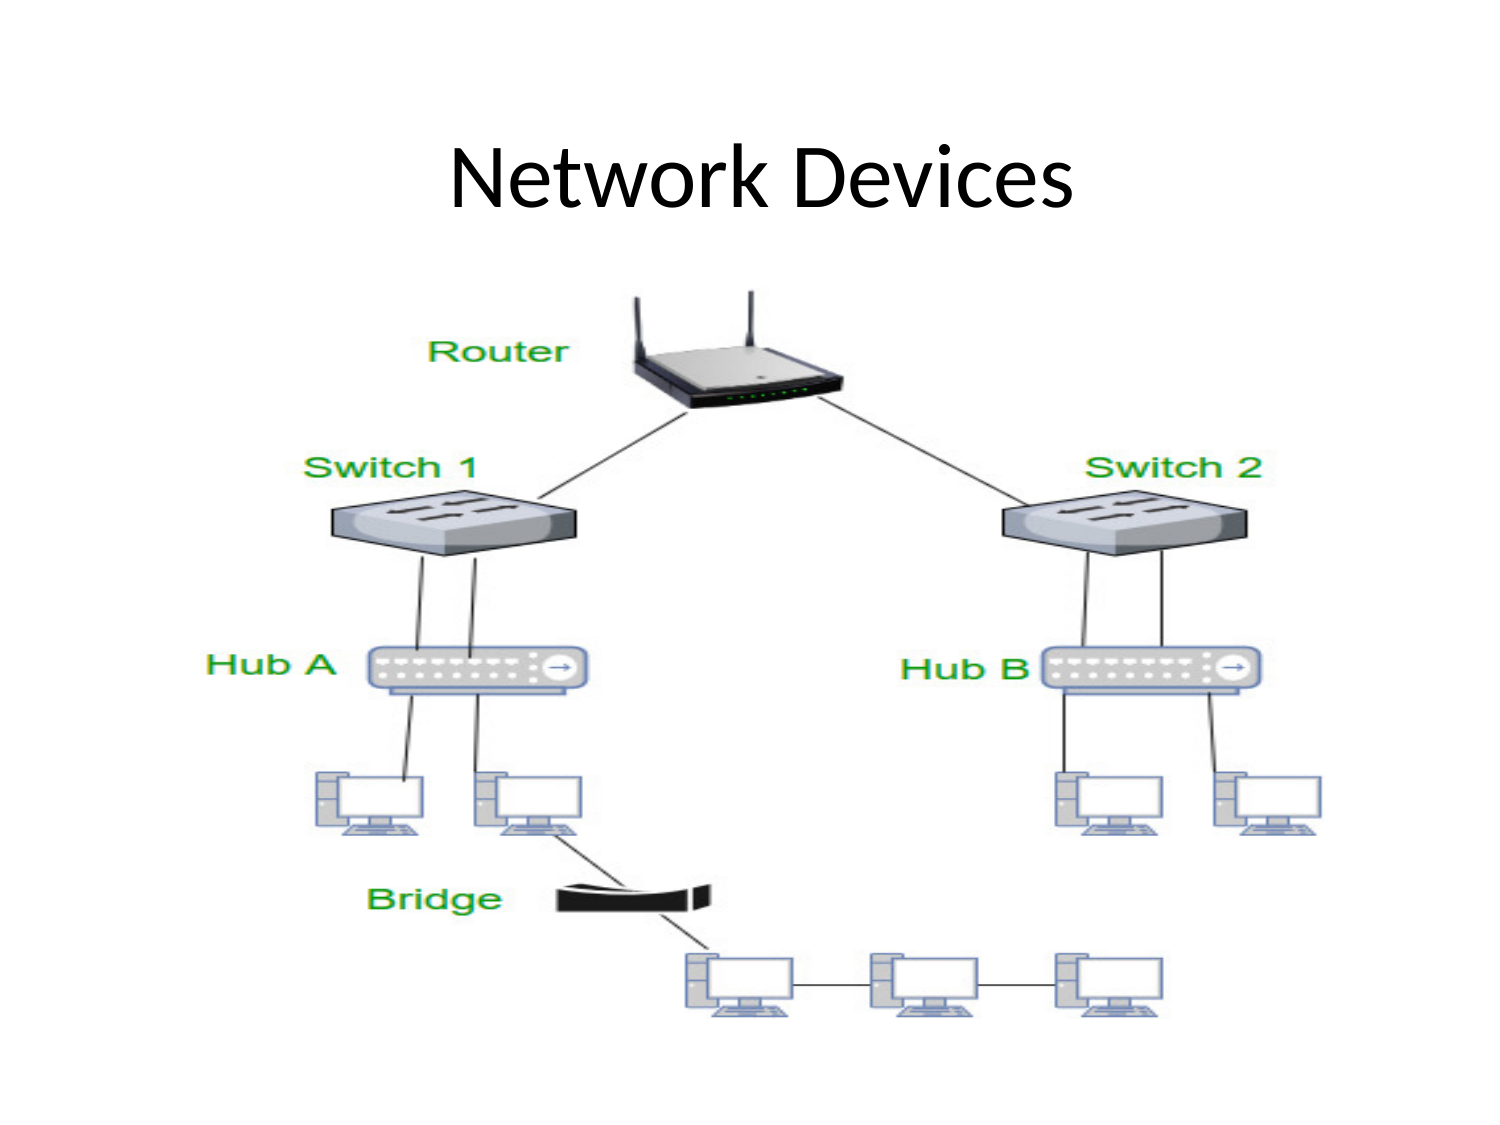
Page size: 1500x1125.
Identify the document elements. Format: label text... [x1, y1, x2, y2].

title Network Devices [125, 49, 1400, 291]
picture [199, 287, 1326, 1019]
